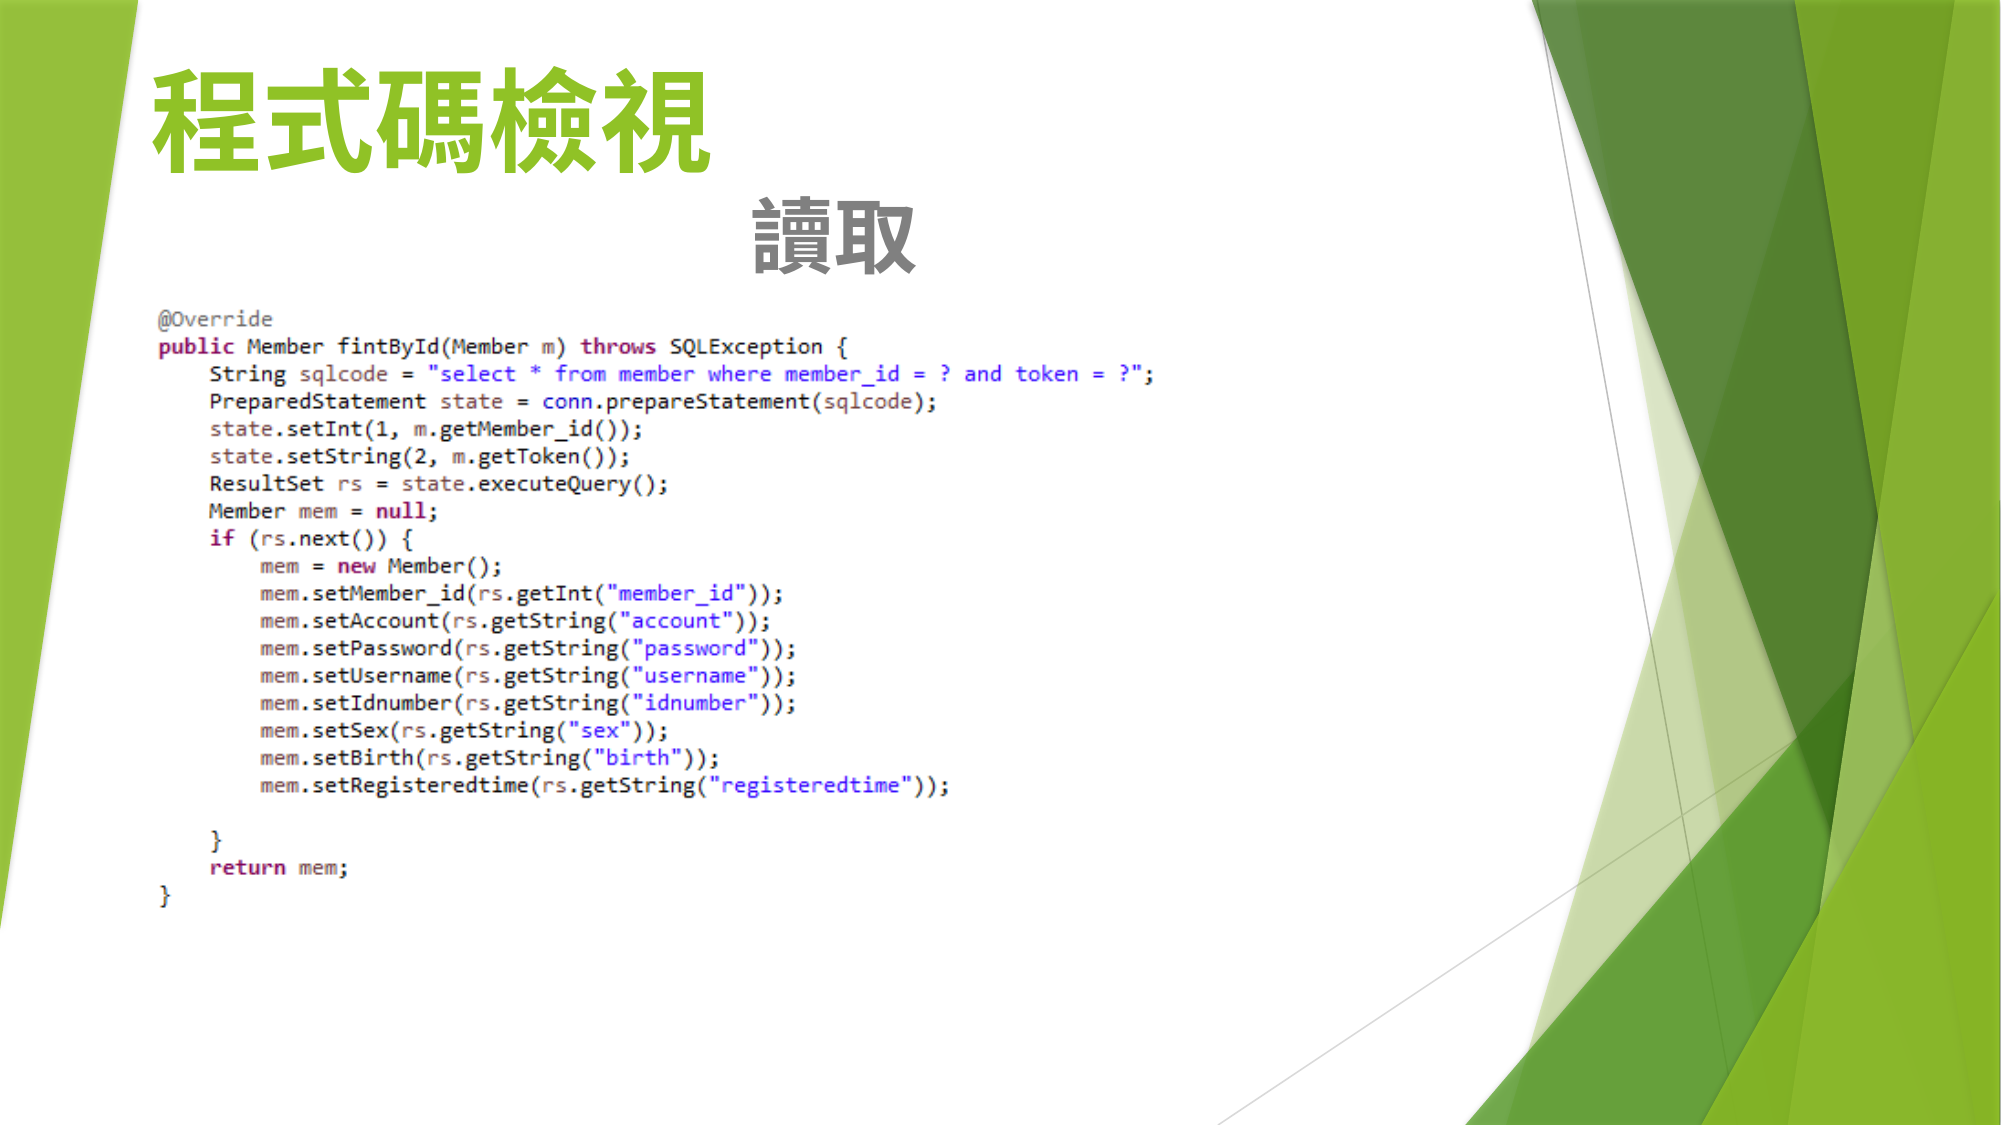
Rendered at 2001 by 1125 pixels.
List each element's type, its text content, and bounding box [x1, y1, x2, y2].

subtitle 讀取 [0, 176, 1739, 404]
title 程式碼檢視 [0, 0, 1069, 176]
picture [123, 280, 1189, 928]
